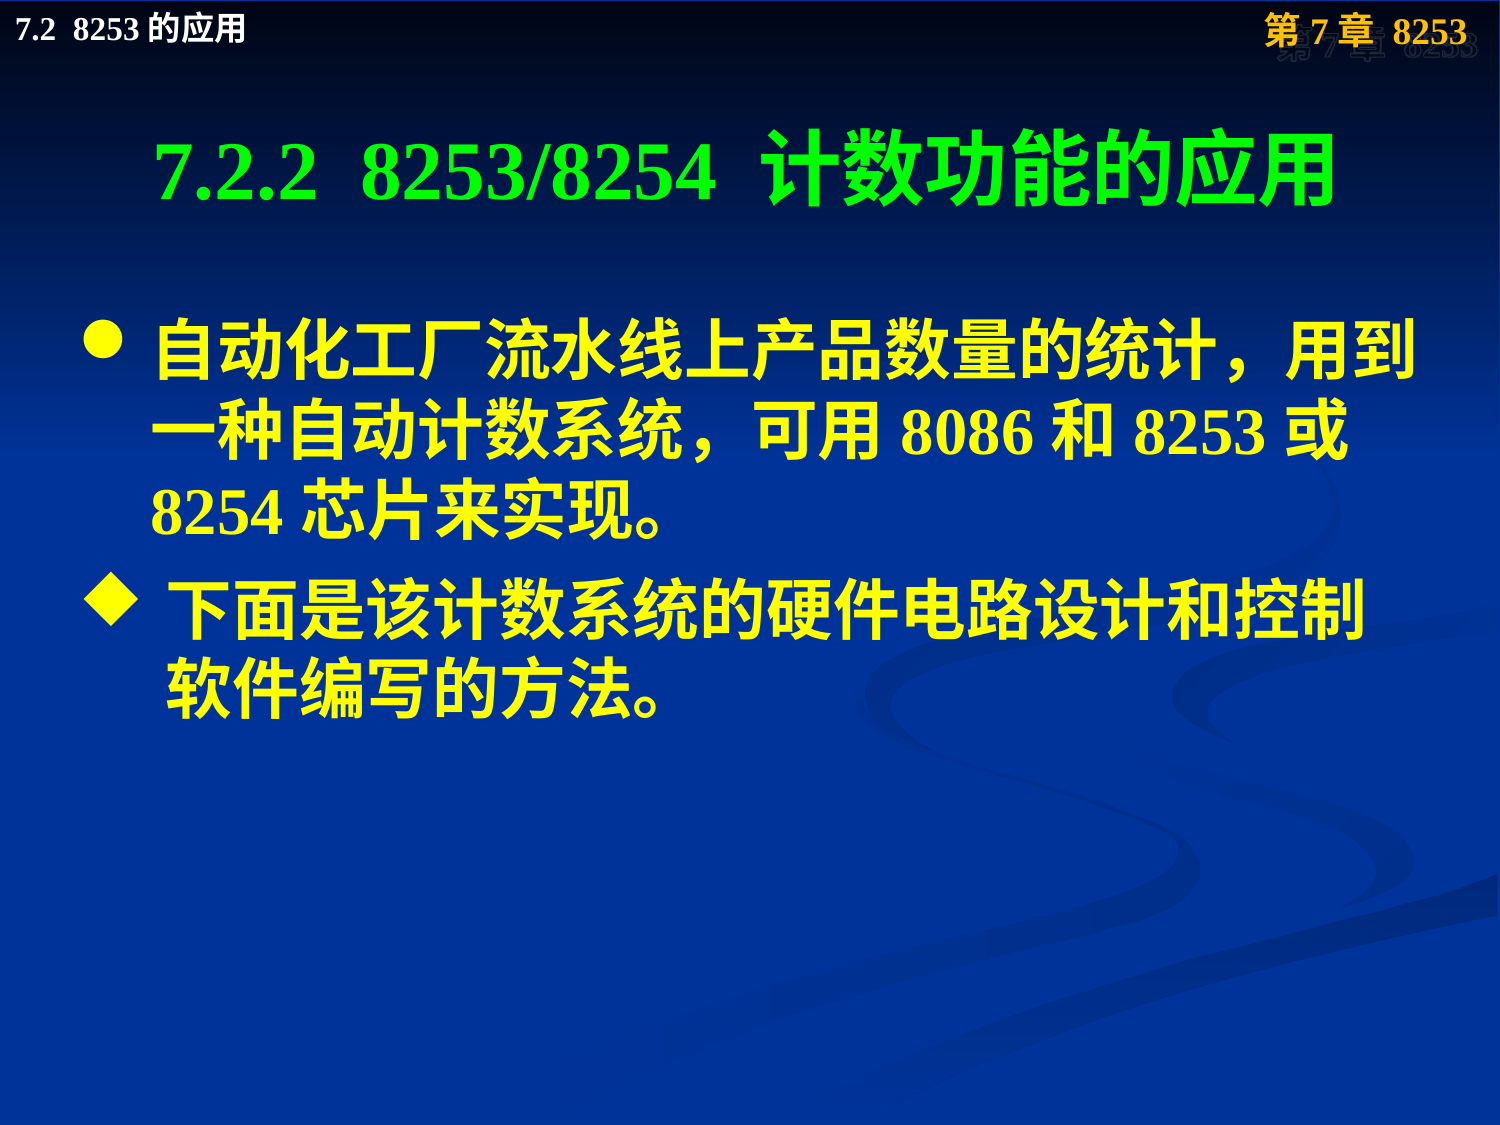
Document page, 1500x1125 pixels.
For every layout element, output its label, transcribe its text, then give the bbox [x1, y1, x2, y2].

title 7.2.2 8253/8254 计数功能的应用 [71, 110, 1423, 222]
list 自动化工厂流水线上产品数量的统计，用到一种自动计数系统，可用8086和8253或 8254芯片来实现。 下面是该计数系统的硬件电路设计和控制软件编写的方法。 [63, 299, 1437, 1065]
